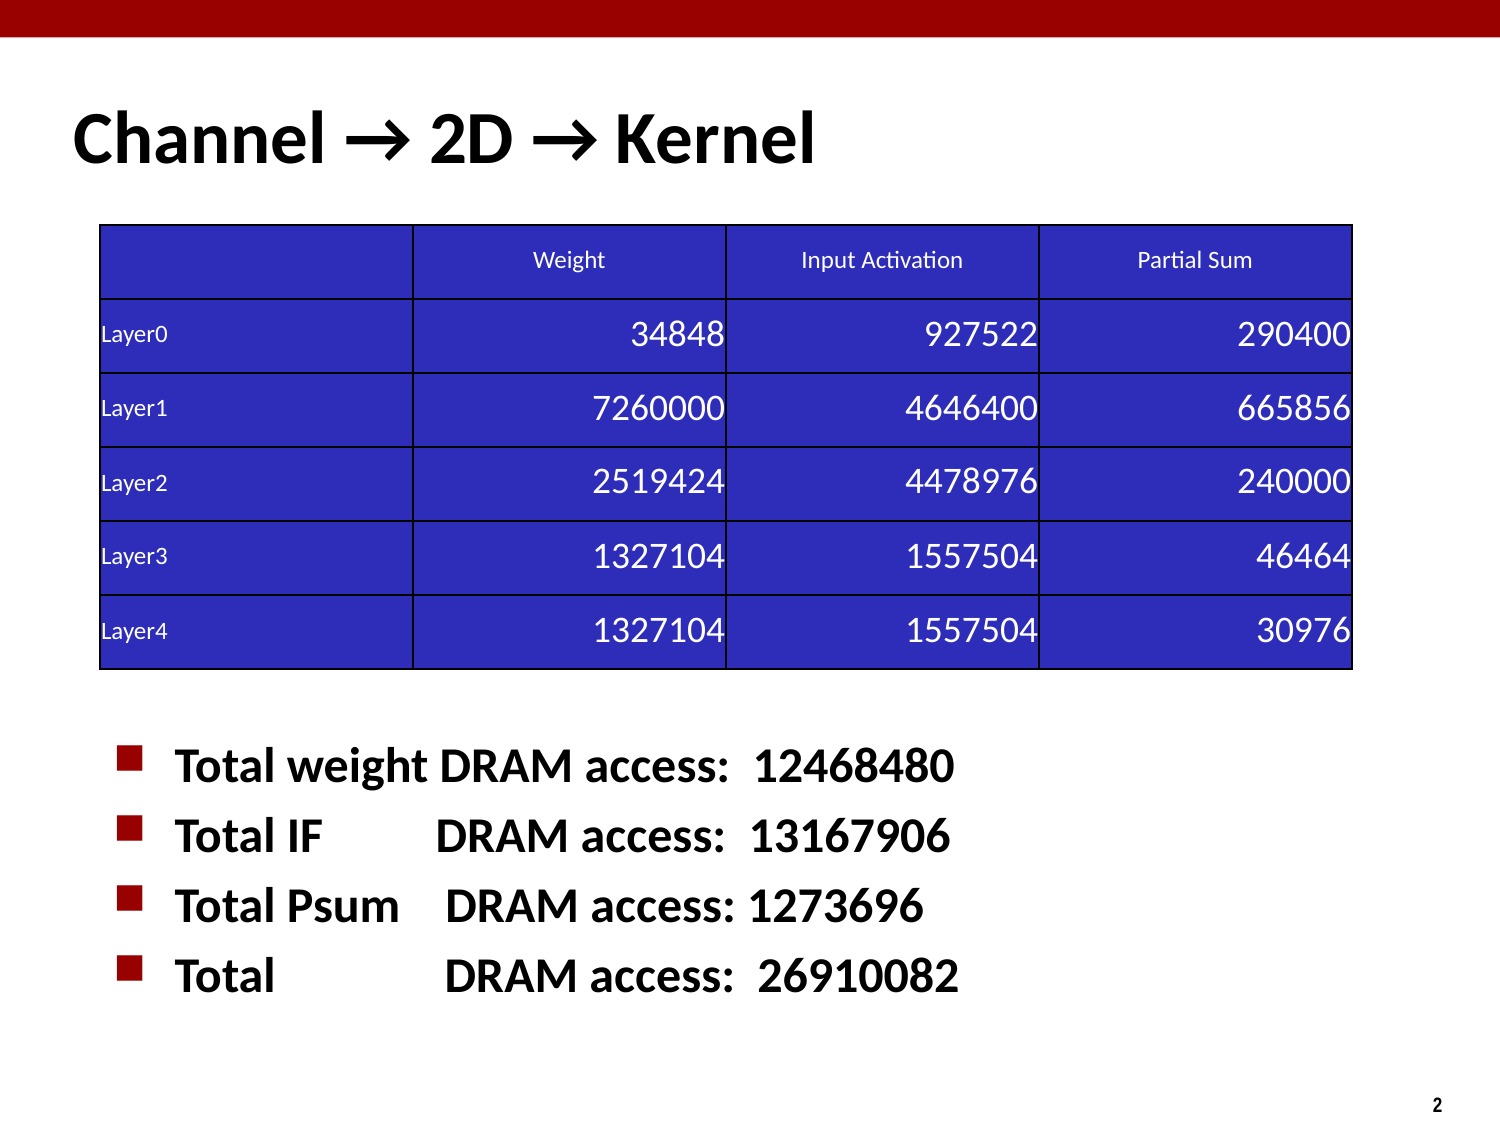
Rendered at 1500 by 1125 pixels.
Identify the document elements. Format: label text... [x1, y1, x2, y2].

table_cell 2519424 [414, 448, 725, 520]
table_cell Layer0 [101, 300, 412, 372]
list Total weight DRAM access: 12468480 Total IF DRAM access: 13167906 Total Psum DRAM access: 1273696 Total DRAM access: 26910082 [102, 724, 1026, 1027]
table_cell 46464 [1040, 522, 1351, 594]
table_cell Layer4 [101, 596, 412, 668]
table_cell Layer1 [101, 374, 412, 446]
table_cell Layer2 [101, 448, 412, 520]
table_cell 30976 [1040, 596, 1351, 668]
table_cell 7260000 [414, 374, 725, 446]
table_cell 290400 [1040, 300, 1351, 372]
table_cell Layer3 [101, 522, 412, 594]
table_cell 1327104 [414, 596, 725, 668]
table_cell 4646400 [727, 374, 1038, 446]
table_header Input Activation [727, 226, 1038, 298]
table_header [101, 226, 412, 298]
table_header Partial Sum [1040, 226, 1351, 298]
title Channel → 2D → Kernel [58, 71, 1305, 197]
table_cell 1557504 [727, 596, 1038, 668]
table_cell 1557504 [727, 522, 1038, 594]
table_cell 240000 [1040, 448, 1351, 520]
table_cell 1327104 [414, 522, 725, 594]
table_header Weight [414, 226, 725, 298]
table_cell 4478976 [727, 448, 1038, 520]
table_cell 34848 [414, 300, 725, 372]
table_cell 665856 [1040, 374, 1351, 446]
table_cell 927522 [727, 300, 1038, 372]
